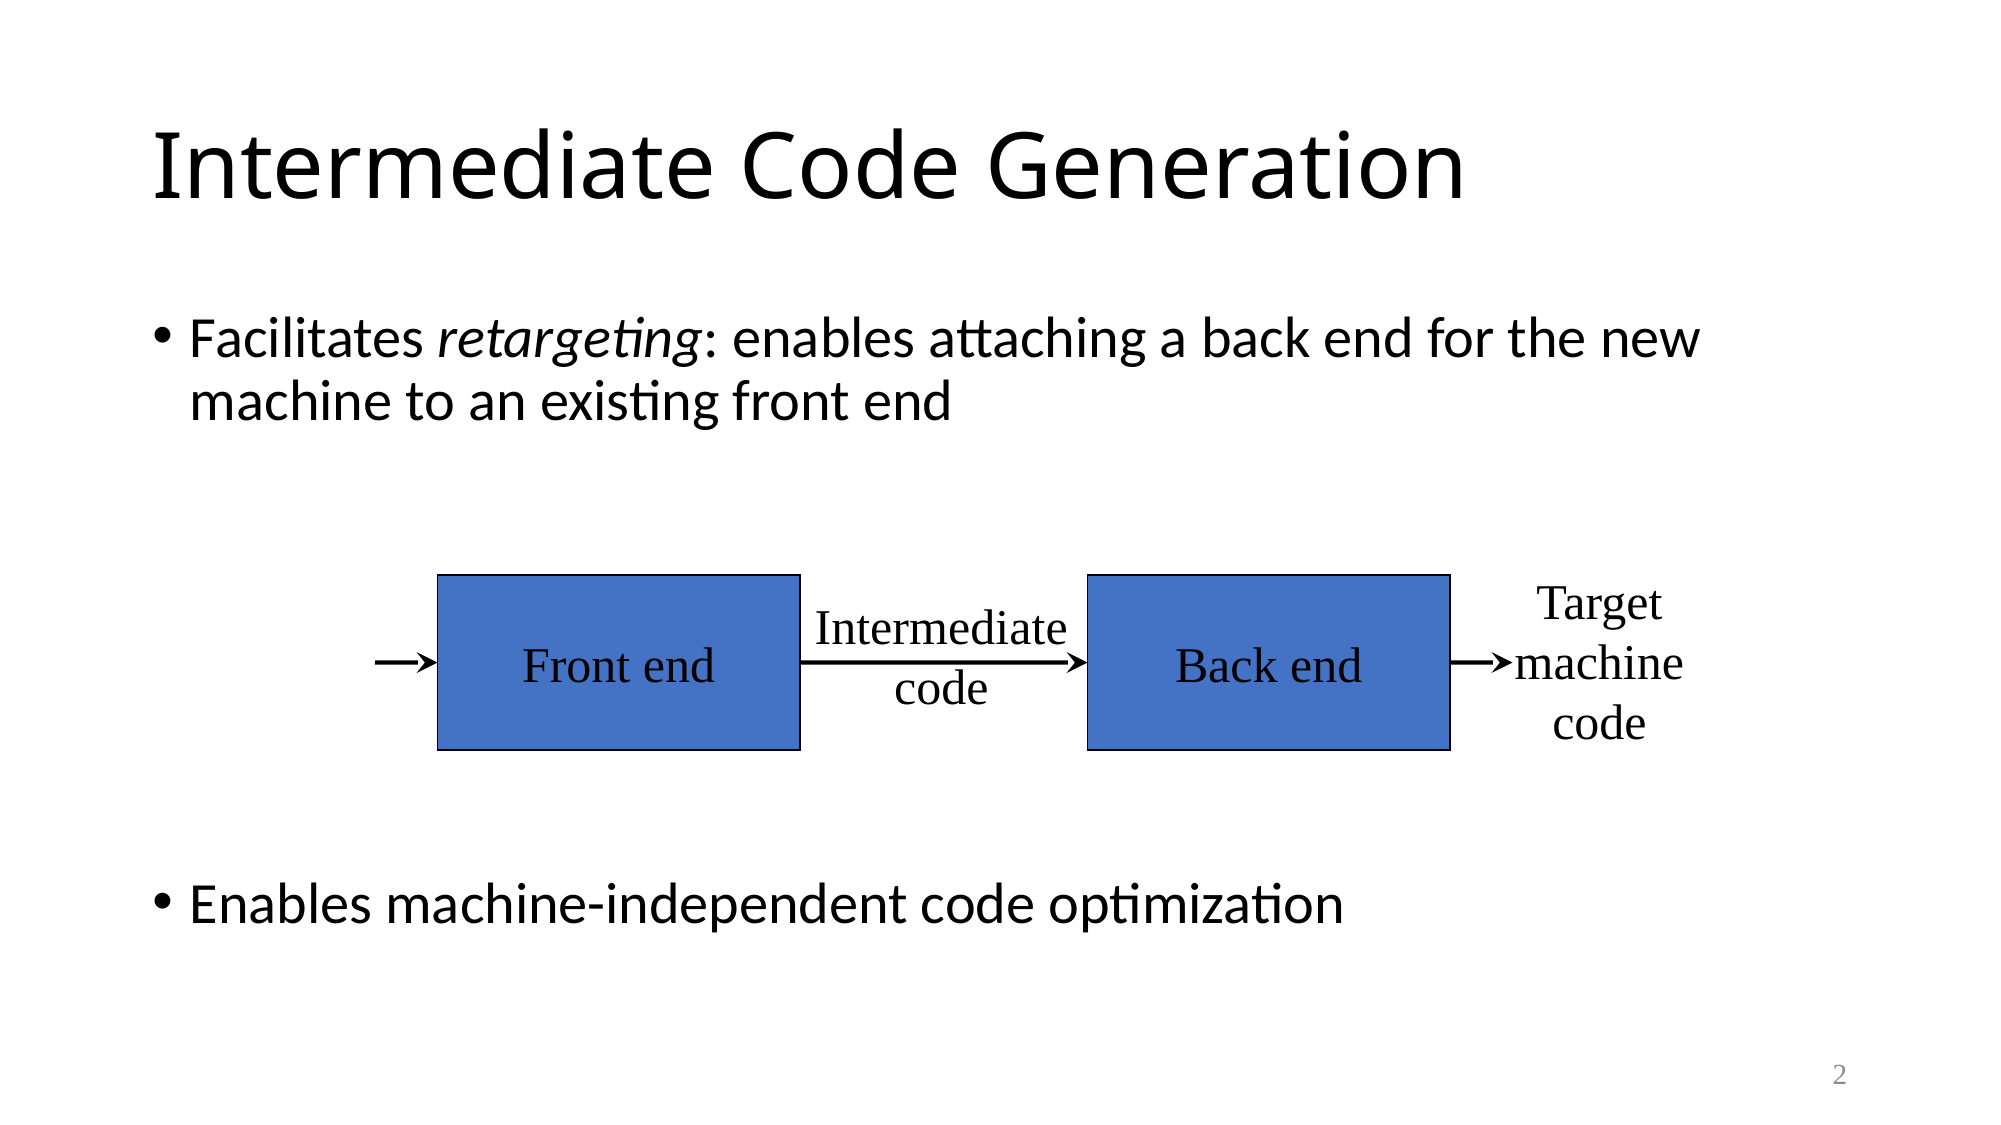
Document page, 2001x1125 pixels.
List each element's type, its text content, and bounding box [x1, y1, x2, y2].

text_box Intermediate code [799, 587, 1084, 723]
text_box [1491, 652, 1499, 662]
title Intermediate Code Generation [137, 59, 1863, 278]
text_box [416, 652, 438, 673]
text_box Back end [1087, 575, 1450, 750]
slide_number 2 [1412, 1042, 1863, 1103]
text_box Front end [437, 575, 800, 750]
text_box Target machine code [1499, 562, 1700, 758]
list Facilitates retargeting: enables attaching a back end for the new machine to an existing front end Enables machine-independent code optimization [137, 299, 1863, 1014]
text_box [1491, 663, 1499, 673]
